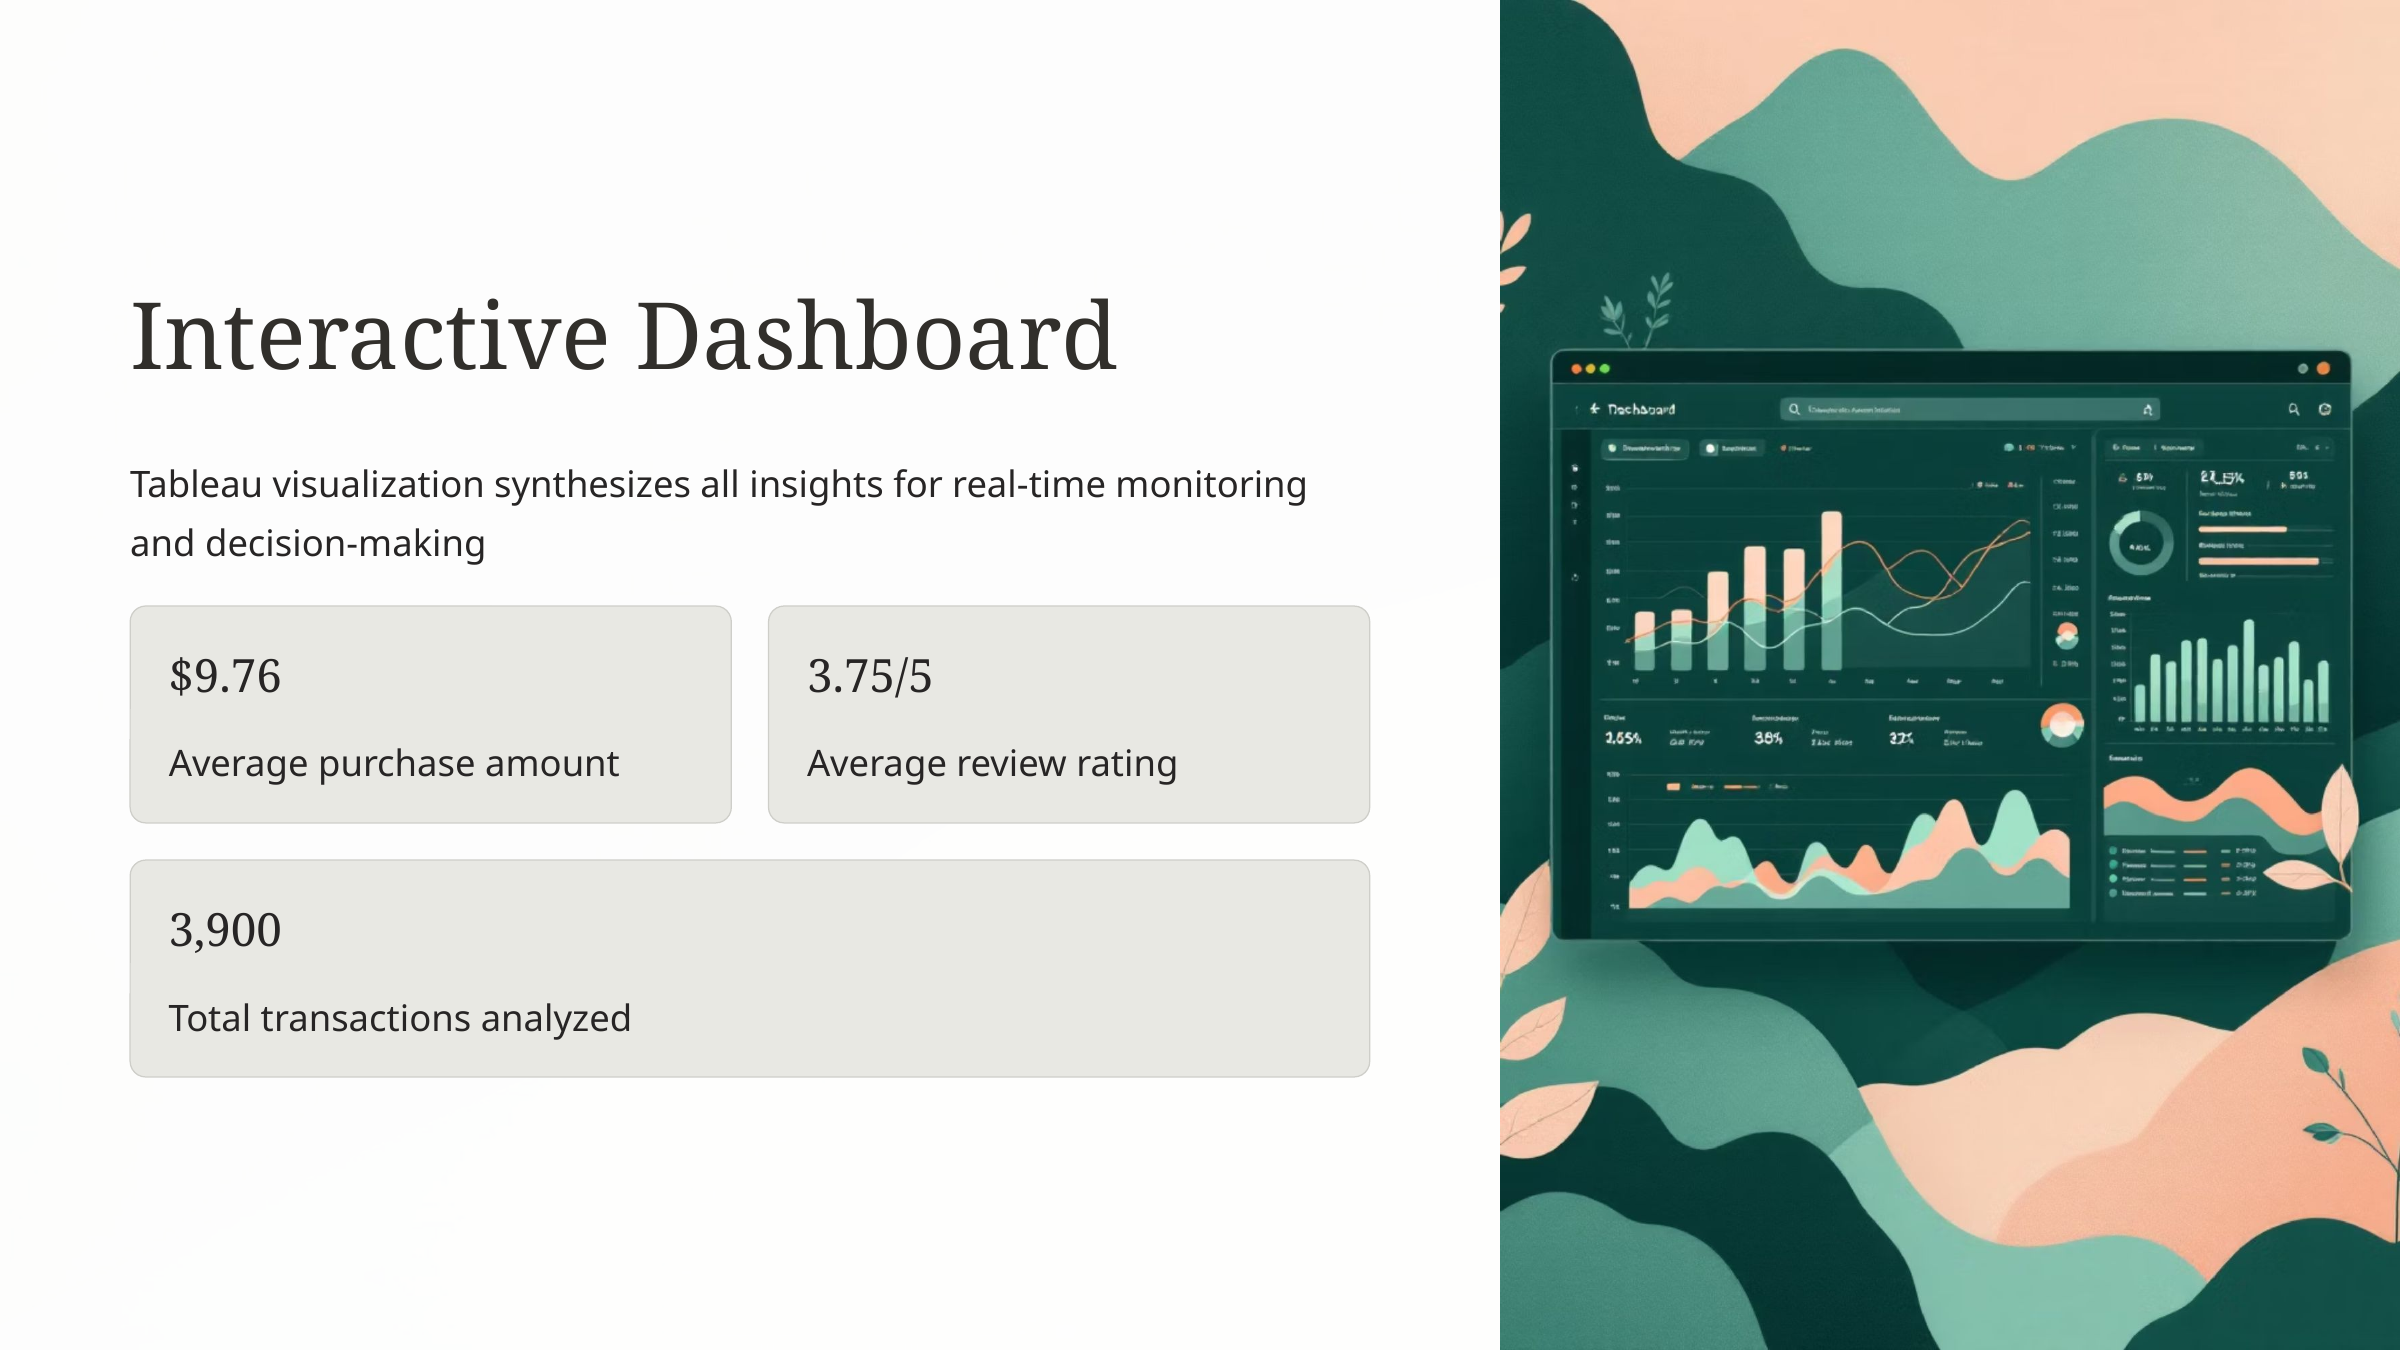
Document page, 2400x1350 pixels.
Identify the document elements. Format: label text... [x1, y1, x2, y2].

text_box $9.76 [168, 644, 634, 703]
text_box 3.75/5 [806, 644, 1273, 703]
text_box Average review rating [806, 724, 1332, 785]
text_box [130, 860, 1370, 1077]
text_box [130, 605, 732, 823]
text_box Tableau visualization synthesizes all insights for real-time monitoring and decision-making [130, 445, 1370, 565]
picture [1499, 0, 2400, 1350]
text_box Total transactions analyzed [168, 978, 1332, 1039]
text_box [768, 605, 1370, 823]
text_box Average purchase amount [168, 724, 693, 785]
text_box 3,900 [168, 898, 634, 957]
text_box Interactive Dashboard [130, 273, 1061, 390]
